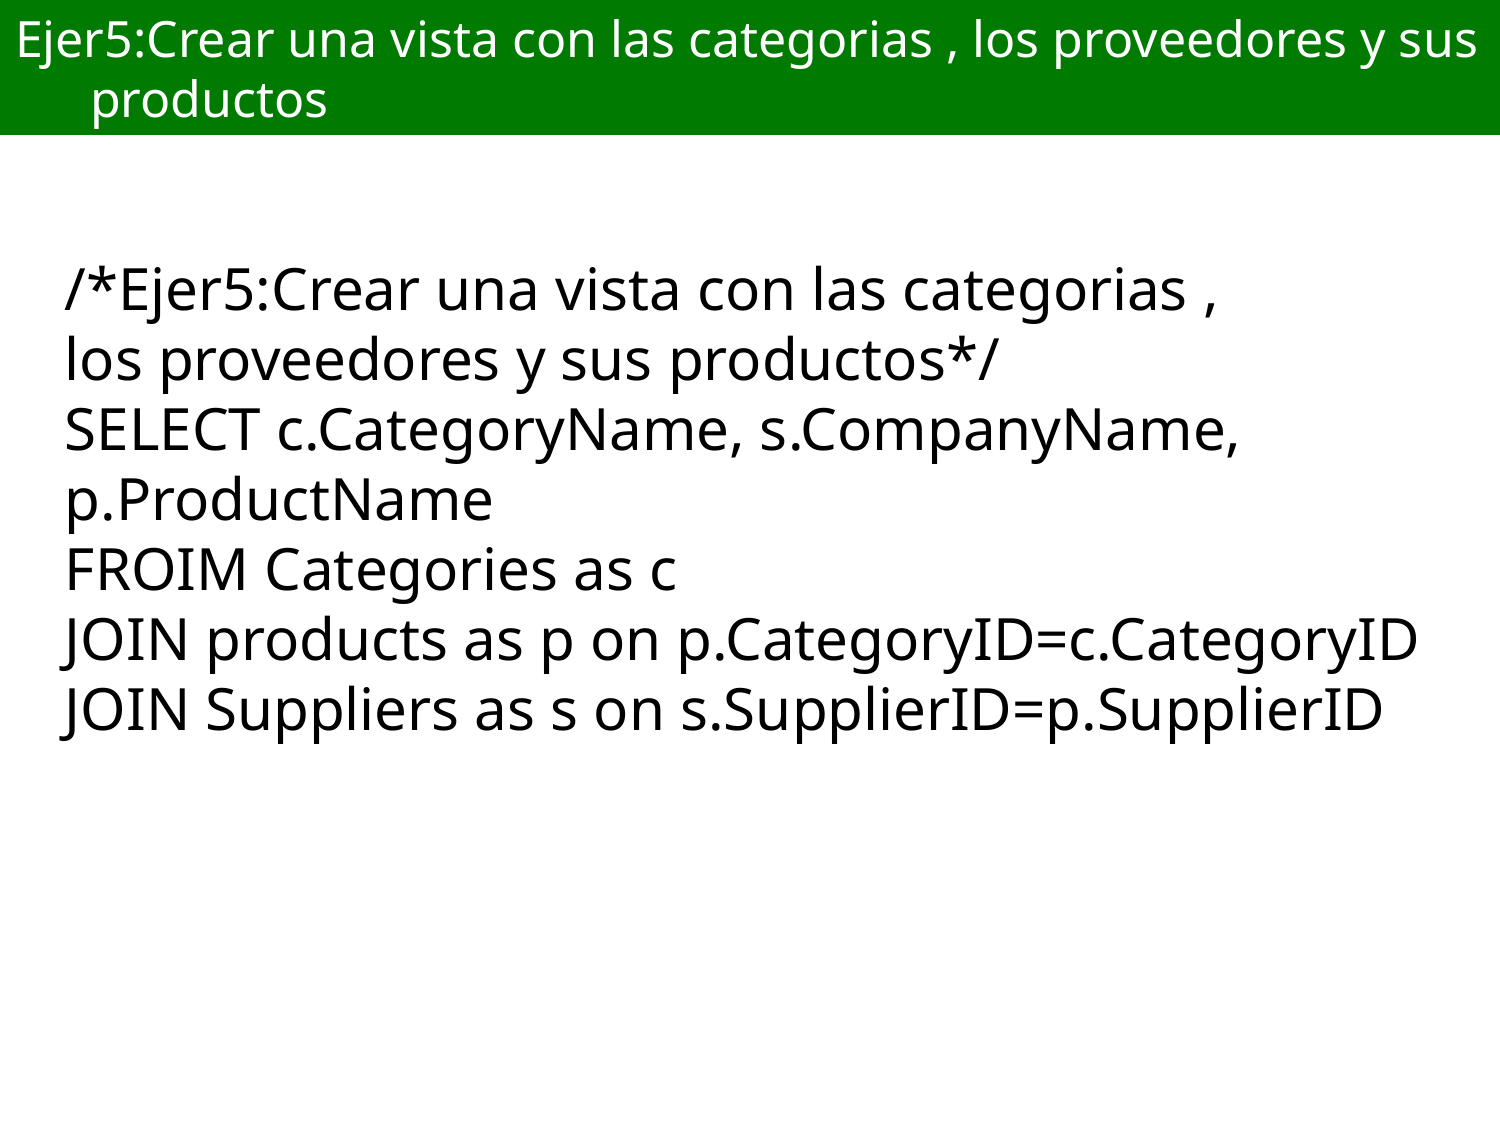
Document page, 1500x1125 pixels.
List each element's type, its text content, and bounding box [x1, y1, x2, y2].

title Ejer5:Crear una vista con las categorias , los proveedores y sus productos [0, 0, 1500, 135]
text_box [37, 243, 1450, 947]
text_box /*Ejer5:Crear una vista con las categorias , los proveedores y sus productos*/ SELECT c.CategoryName, s.CompanyName, p.ProductName FROIM Categories as c JOIN products as p on p.CategoryID=c.CategoryID JOIN Suppliers as s on s.SupplierID=p.SupplierID [50, 174, 1438, 820]
